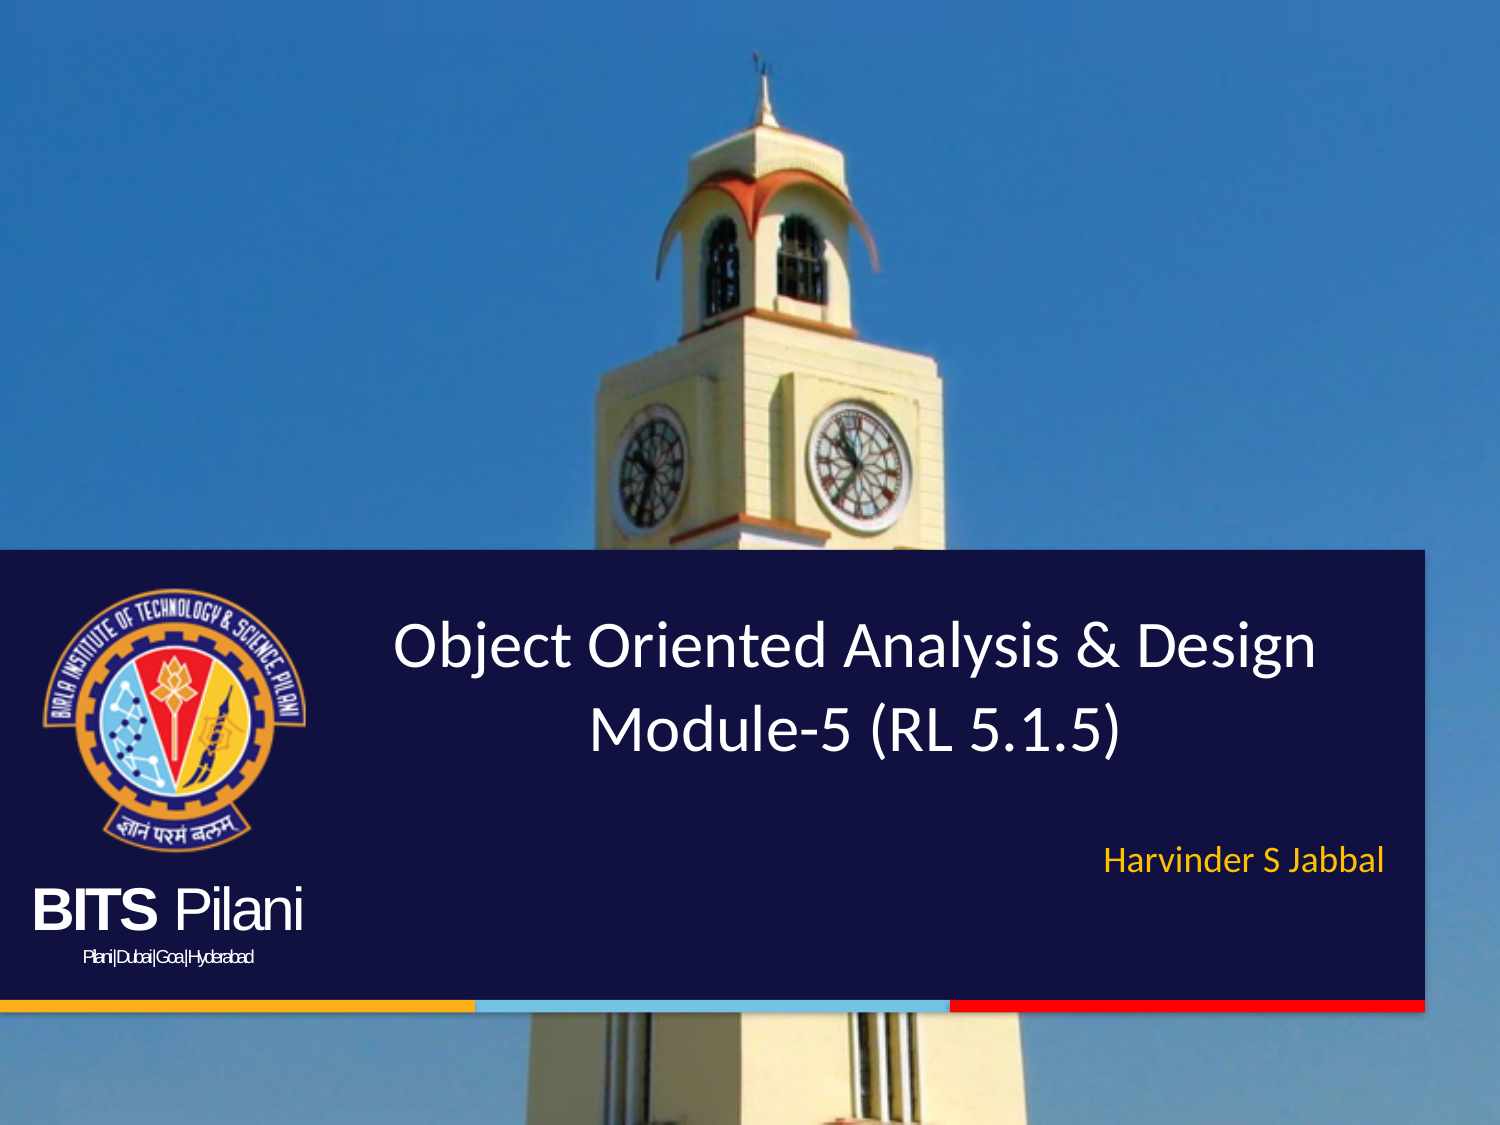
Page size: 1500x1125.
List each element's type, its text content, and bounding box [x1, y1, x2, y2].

picture [0, 0, 1500, 1125]
title Object Oriented Analysis & Design Module-5 (RL 5.1.5) [300, 549, 1413, 813]
list Harvinder S Jabbal [412, 825, 1400, 1000]
